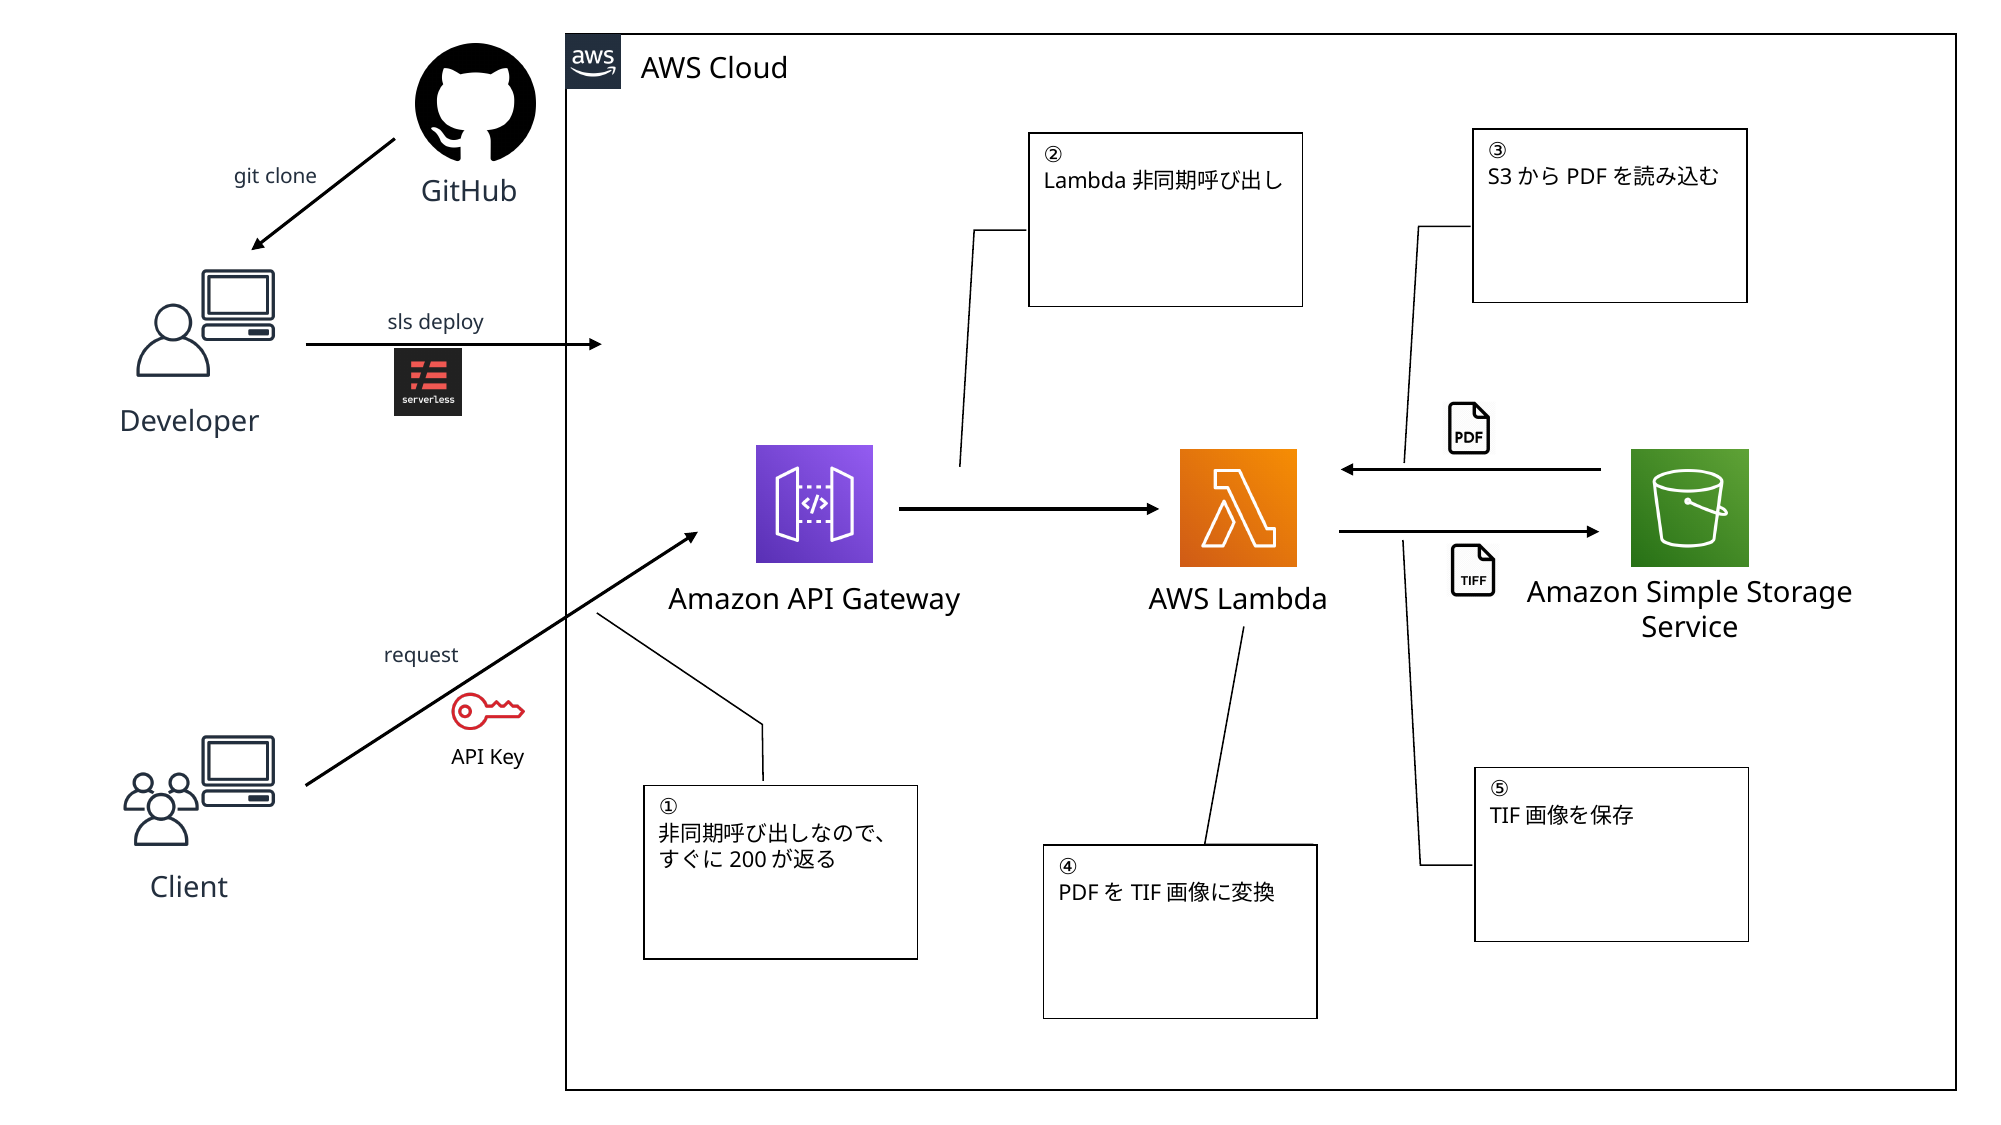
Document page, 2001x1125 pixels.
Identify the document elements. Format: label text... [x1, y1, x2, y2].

text_box ① 非同期呼び出しなので、 すぐに200が返る [643, 785, 919, 960]
picture [120, 732, 278, 849]
picture [565, 34, 621, 89]
picture [1442, 401, 1496, 455]
picture [415, 43, 536, 164]
picture [1180, 449, 1297, 567]
text_box ① 非同期呼び出しなので、 すぐに200が返る [698, 679, 765, 781]
picture [134, 266, 278, 379]
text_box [305, 531, 698, 786]
picture [1631, 449, 1749, 567]
text_box ⑤ TIF画像を保存 [1474, 767, 1750, 942]
text_box ③ S3からPDFを読み込む [1403, 225, 1471, 464]
picture [394, 348, 462, 416]
picture [1446, 543, 1500, 597]
text_box ② Lambda非同期呼び出し [958, 229, 1027, 467]
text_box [251, 138, 395, 251]
picture [449, 673, 527, 751]
text_box GitHub [395, 164, 558, 215]
text_box ④ PDFをTIF画像に変換 [1042, 626, 1318, 1020]
text_box ② Lambda非同期呼び出し [1028, 132, 1303, 307]
text_box ③ S3からPDFを読み込む [1472, 128, 1748, 304]
text_box Developer [101, 395, 278, 445]
picture [756, 445, 873, 563]
text_box Client [100, 861, 277, 912]
text_box ⑤ TIF画像を保存 [1401, 539, 1473, 867]
text_box AWS Cloud [565, 33, 1957, 1091]
text_box sls deploy [347, 301, 524, 342]
text_box git clone [187, 155, 251, 196]
